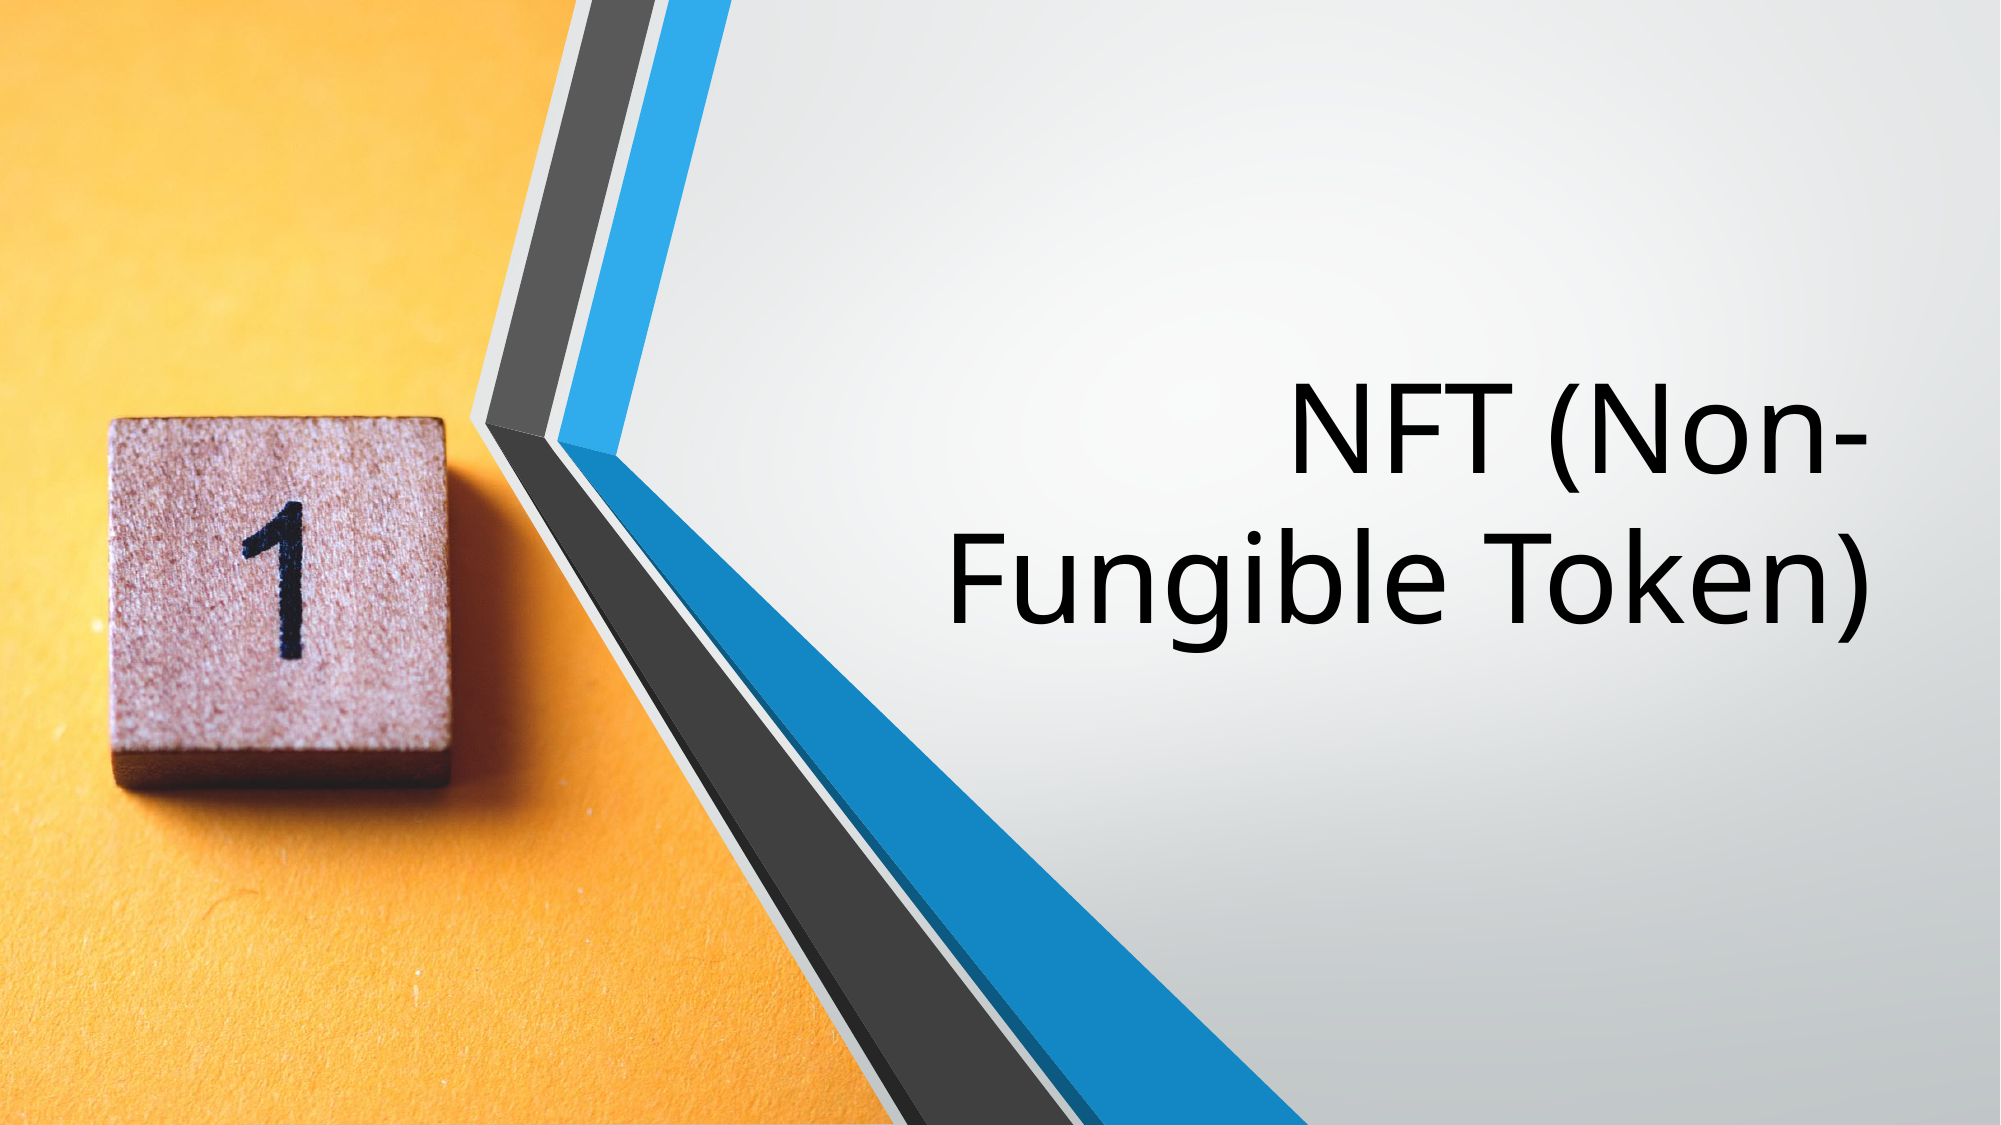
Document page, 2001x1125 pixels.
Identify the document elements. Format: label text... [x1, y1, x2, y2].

picture [0, 0, 894, 1125]
title NFT (Non-Fungible Token) [1309, 226, 1887, 656]
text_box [894, 0, 1309, 1125]
text_box [1309, 0, 2000, 1125]
